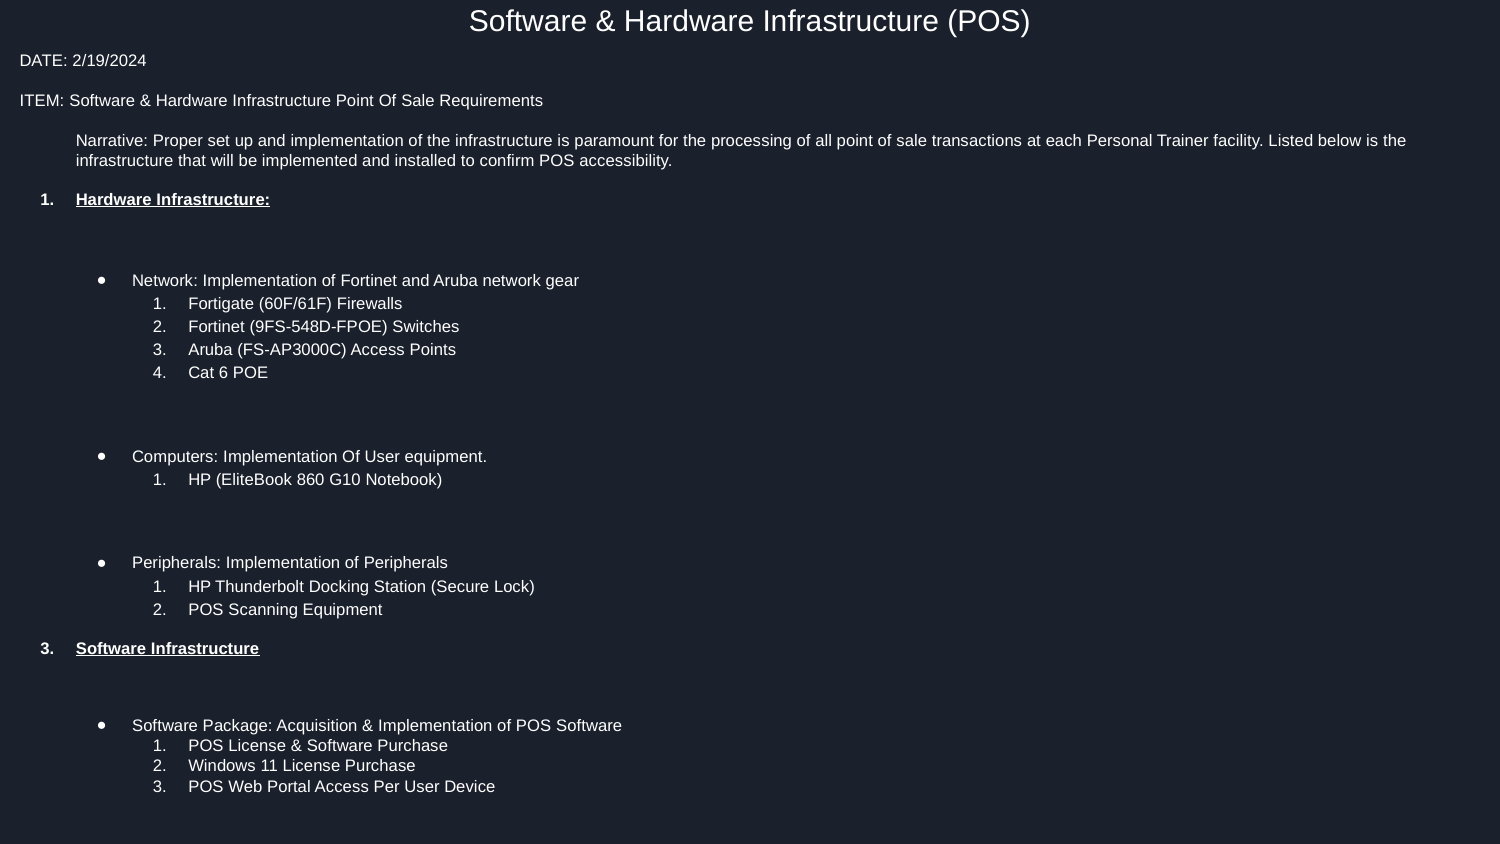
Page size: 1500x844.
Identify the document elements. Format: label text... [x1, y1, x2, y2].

title Software & Hardware Infrastructure (POS) [103, 0, 1397, 43]
list DATE: 2/19/2024 ITEM: Software & Hardware Infrastructure Point Of Sale Requirements Narrative: Proper set up and implementation of the infrastructure is paramount for the processing of all point of sale transactions at each Personal Trainer facility. Listed below is the infrastructure that will be implemented and installed to confirm POS accessibility. Hardware Infrastructure: Network: Implementation of Fortinet and Aruba network gear Fortigate (60F/61F) Firewalls Fortinet (9FS-548D-FPOE) Switches Aruba (FS-AP3000C) Access Points Cat 6 POE Computers: Implementation Of User equipment. HP (EliteBook 860 G10 Notebook) Peripherals: Implementation of Peripherals HP Thunderbolt Docking Station (Secure Lock) POS Scanning Equipment Software Infrastructure Software Package: Acquisition & Implementation of POS Software POS License & Software Purchase Windows 11 License Purchase POS Web Portal Access Per User Device [8, 43, 1495, 839]
